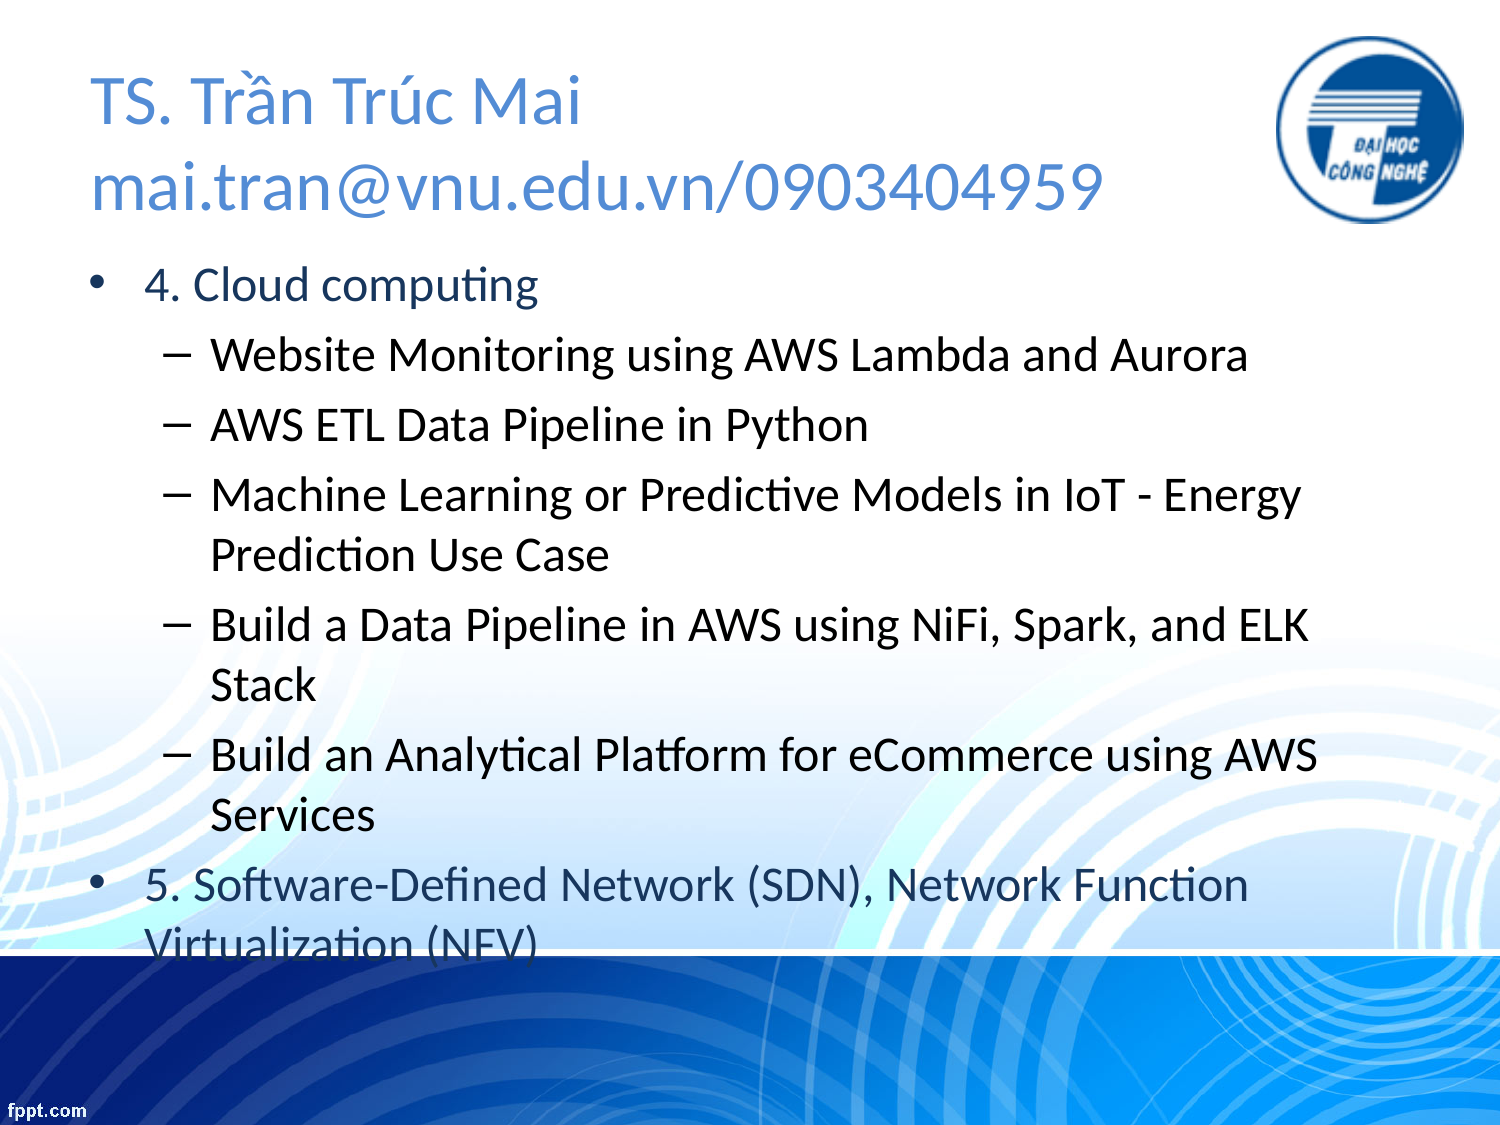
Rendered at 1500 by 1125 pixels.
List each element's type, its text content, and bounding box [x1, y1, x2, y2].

title TS. Trần Trúc Mai mai.tran@vnu.edu.vn/0903404959 [75, 45, 1251, 233]
list 4. Cloud computing Website Monitoring using AWS Lambda and Aurora AWS ETL Data Pipeline in Python Machine Learning or Predictive Models in IoT - Energy Prediction Use Case Build a Data Pipeline in AWS using NiFi, Spark, and ELK Stack Build an Analytical Platform for eCommerce using AWS Services 5. Software-Defined Network (SDN), Network Function Virtualization (NFV) [73, 243, 1424, 986]
picture [0, 0, 1500, 1125]
